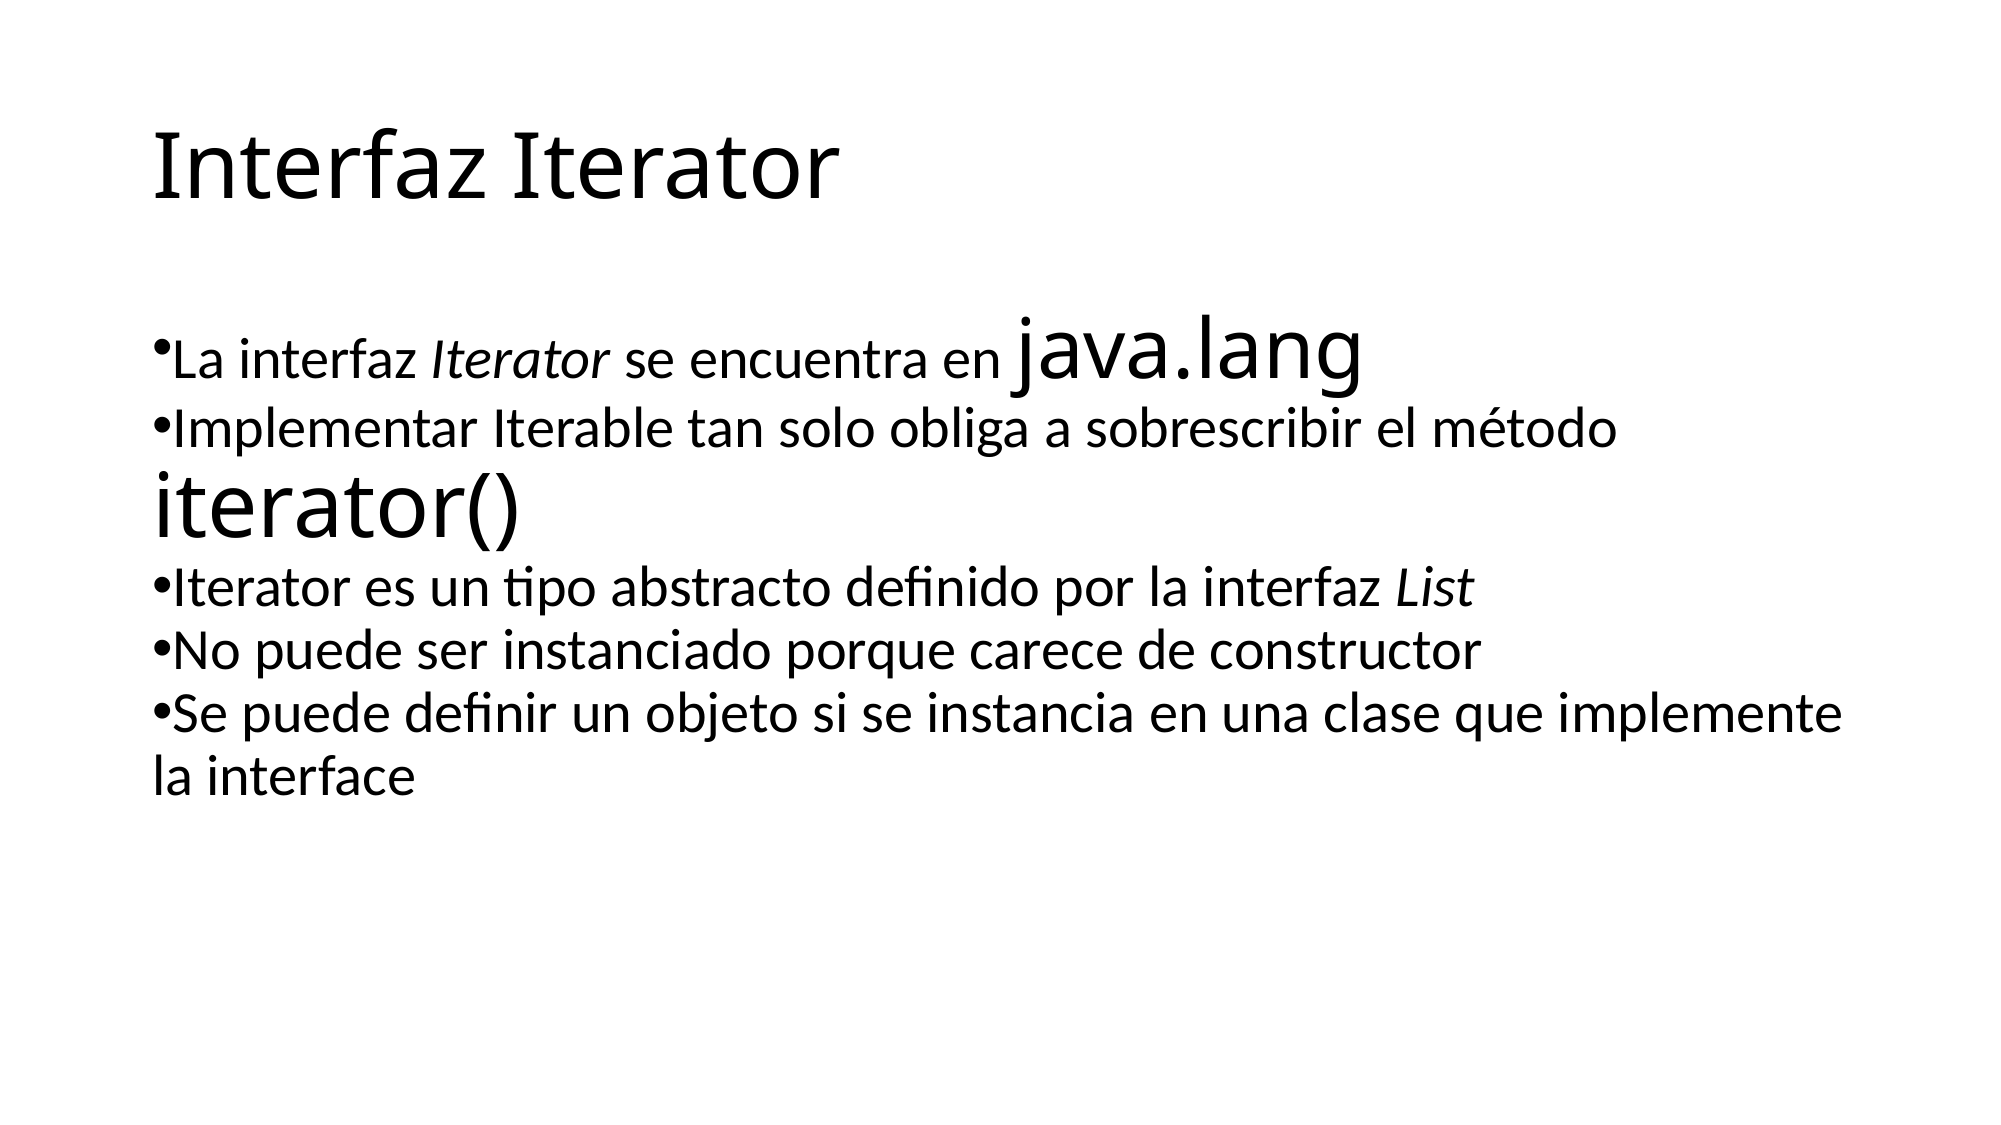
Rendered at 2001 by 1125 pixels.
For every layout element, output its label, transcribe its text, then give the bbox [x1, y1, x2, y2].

text_box Interfaz Iterator [137, 59, 1863, 278]
text_box La interfaz Iterator se encuentra en java.lang Implementar Iterable tan solo obliga a sobrescribir el método iterator() Iterator es un tipo abstracto definido por la interfaz List No puede ser instanciado porque carece de constructor Se puede definir un objeto si se instancia en una clase que implemente la interface [137, 299, 1863, 1014]
